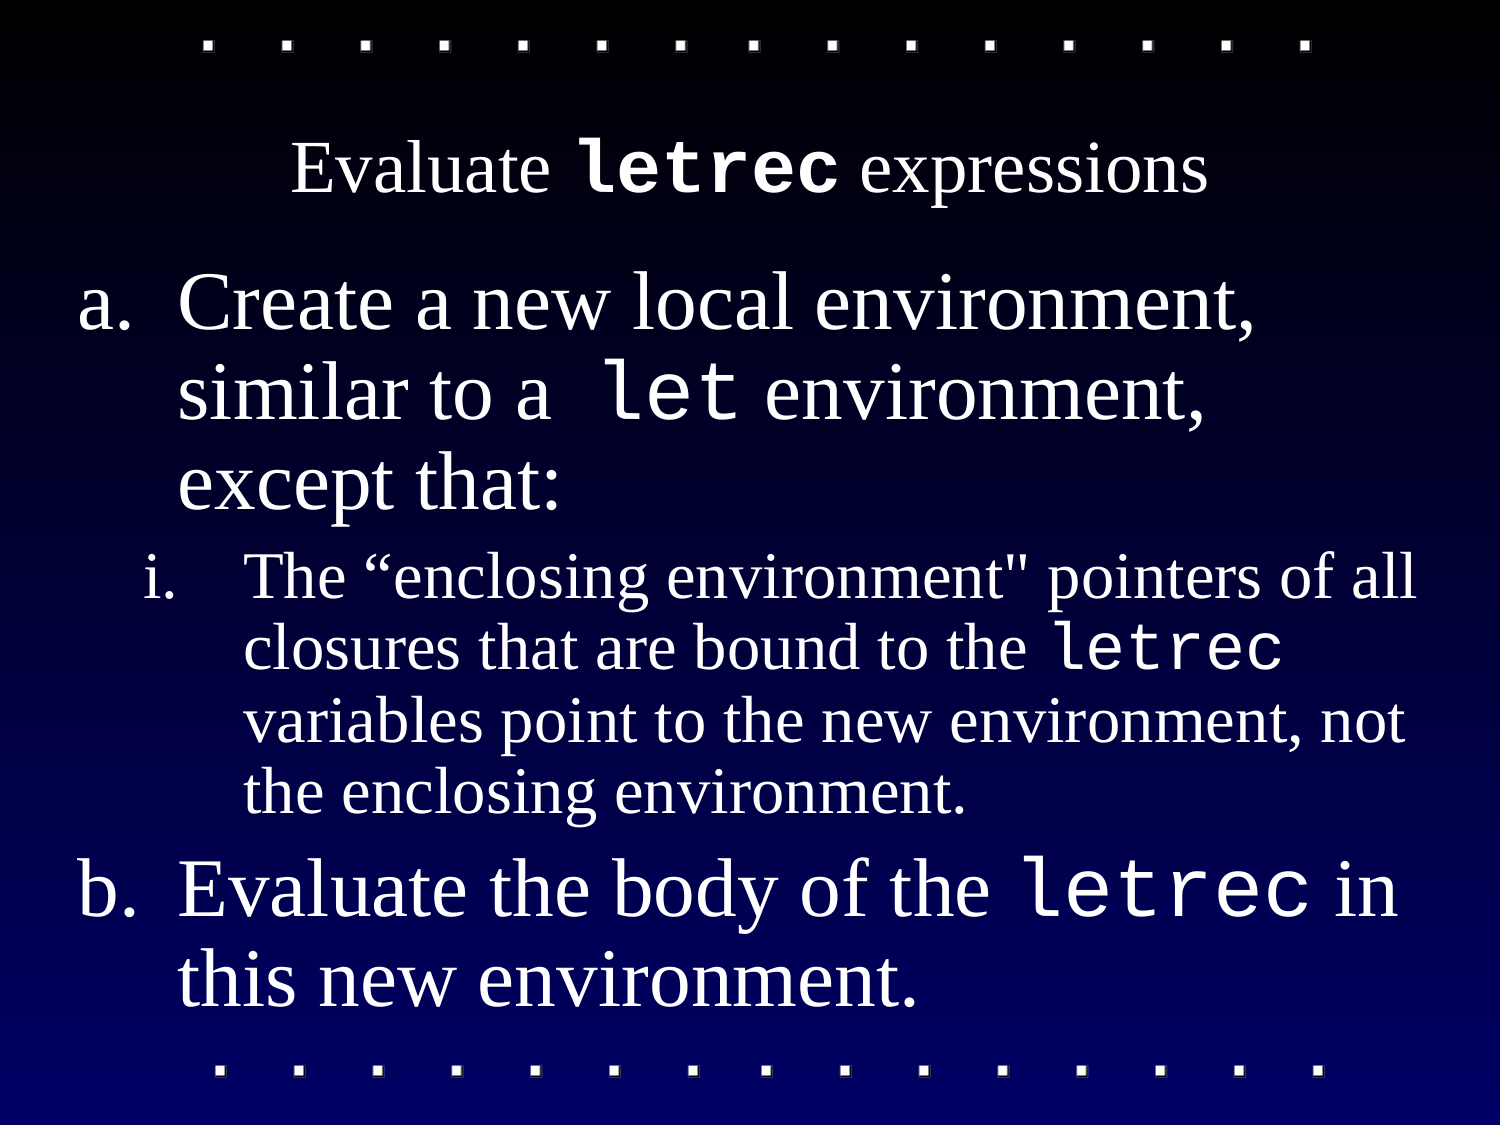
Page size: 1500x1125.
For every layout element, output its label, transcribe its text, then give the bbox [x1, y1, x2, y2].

list Create a new local environment, similar to a let environment, except that: The “enclosing environment" pointers of all closures that are bound to the letrec variables point to the new environment, not the enclosing environment. Evaluate the body of the letrec in this new environment. [62, 249, 1451, 1101]
picture [200, 37, 1325, 57]
title Evaluate letrec expressions [112, 112, 1388, 213]
